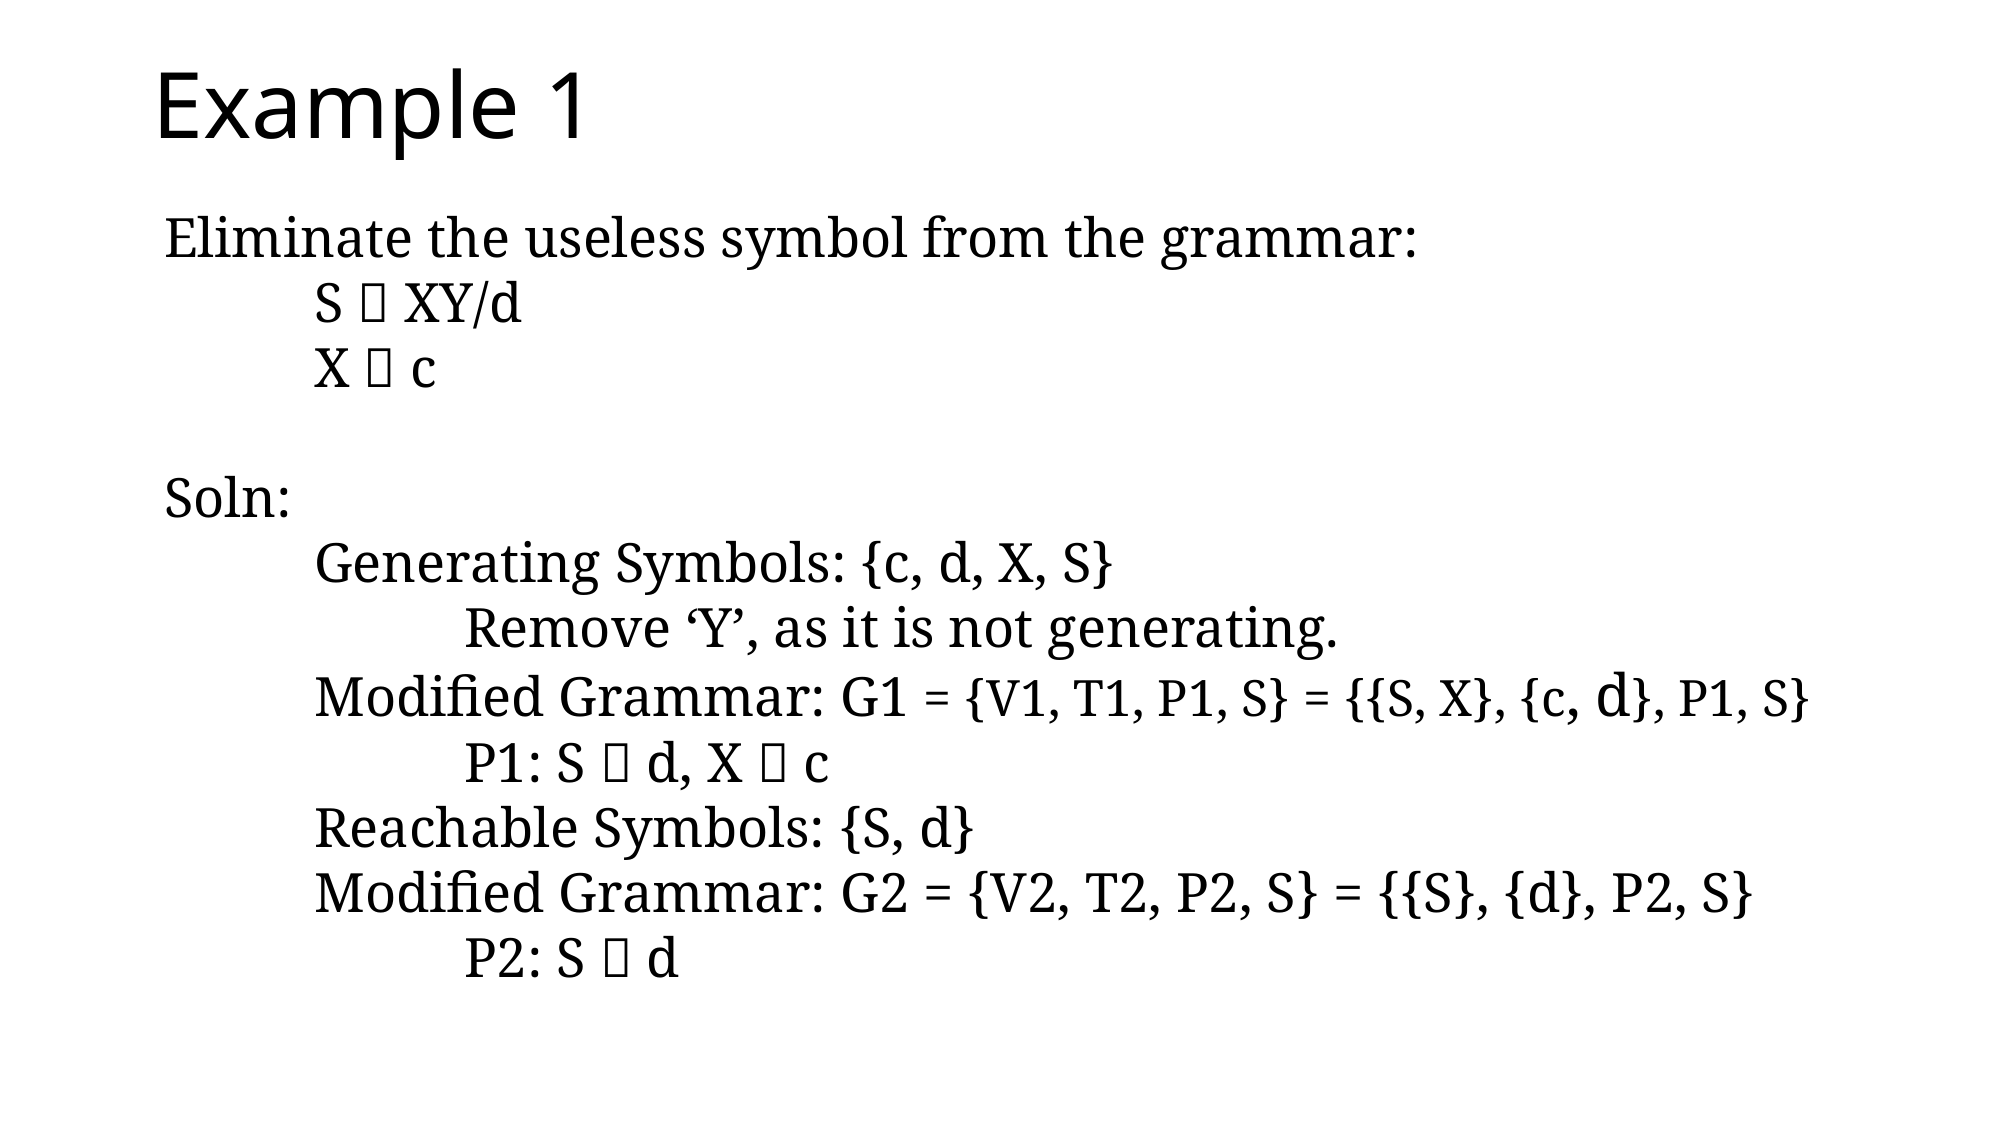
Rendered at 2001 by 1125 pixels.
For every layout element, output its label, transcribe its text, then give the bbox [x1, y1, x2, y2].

title Example 1 [137, 0, 1863, 218]
text_box Eliminate the useless symbol from the grammar: S  XY/d X  c Soln: Generating Symbols: {c, d, X, S} Remove ‘Y’, as it is not generating. Modified Grammar: G1 = {V1, T1, P1, S} = {{S, X}, {c, d}, P1, S} P1: S  d, X  c Reachable Symbols: {S, d} Modified Grammar: G2 = {V2, T2, P2, S} = {{S}, {d}, P2, S} P2: S  d [149, 196, 1863, 996]
